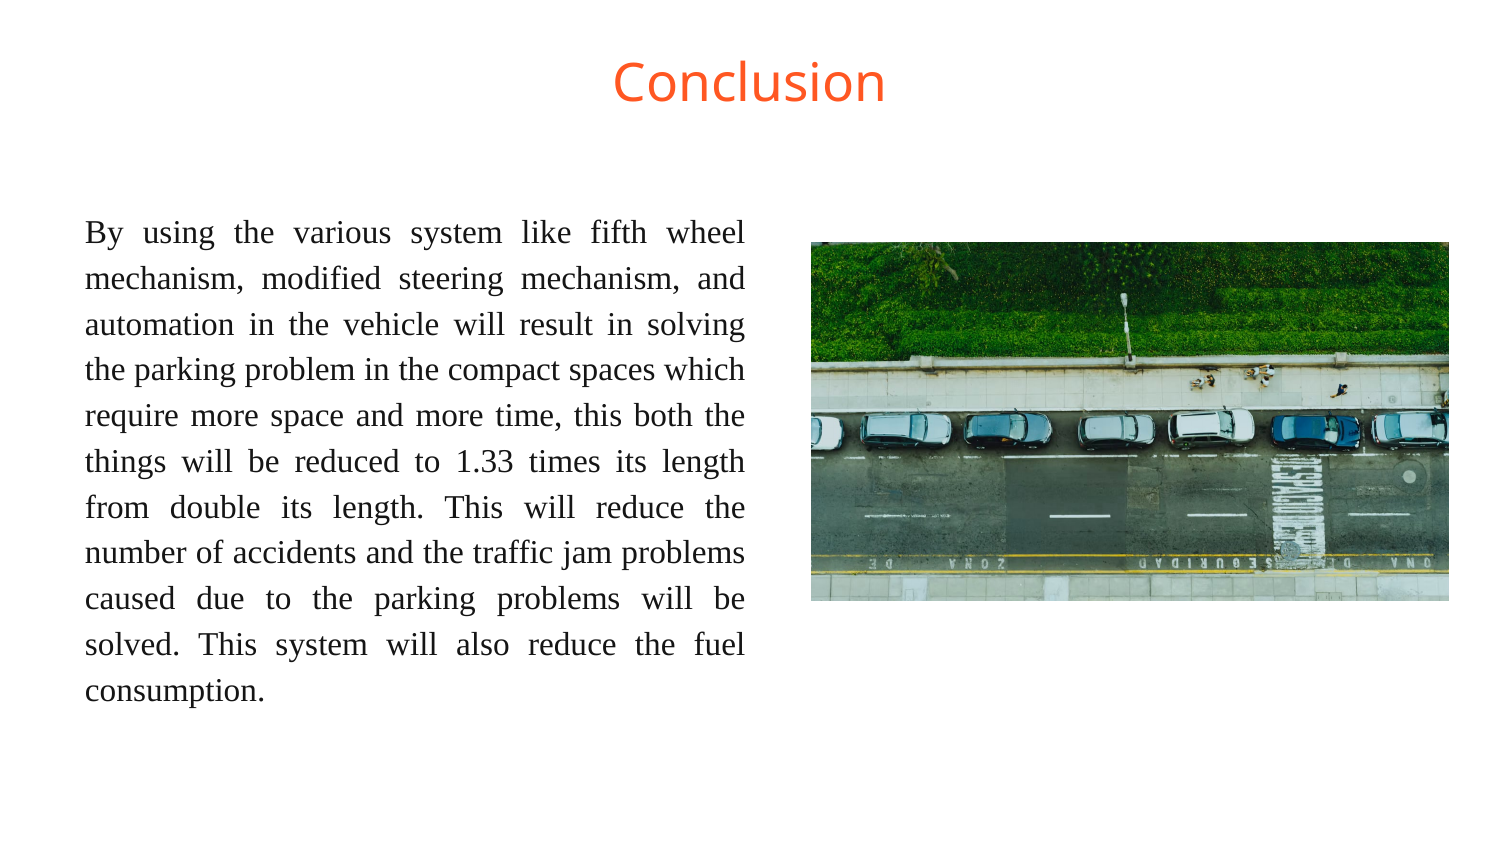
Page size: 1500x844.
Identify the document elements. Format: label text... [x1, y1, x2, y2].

title Conclusion [51, 33, 1449, 128]
picture [810, 242, 1450, 602]
list By using the various system like fifth wheel mechanism, modified steering mechanism, and automation in the vehicle will result in solving the parking problem in the compact spaces which require more space and more time, this both the things will be reduced to 1.33 times its length from double its length. This will reduce the number of accidents and the traffic jam problems caused due to the parking problems will be solved. This system will also reduce the fuel consumption. [51, 189, 762, 750]
